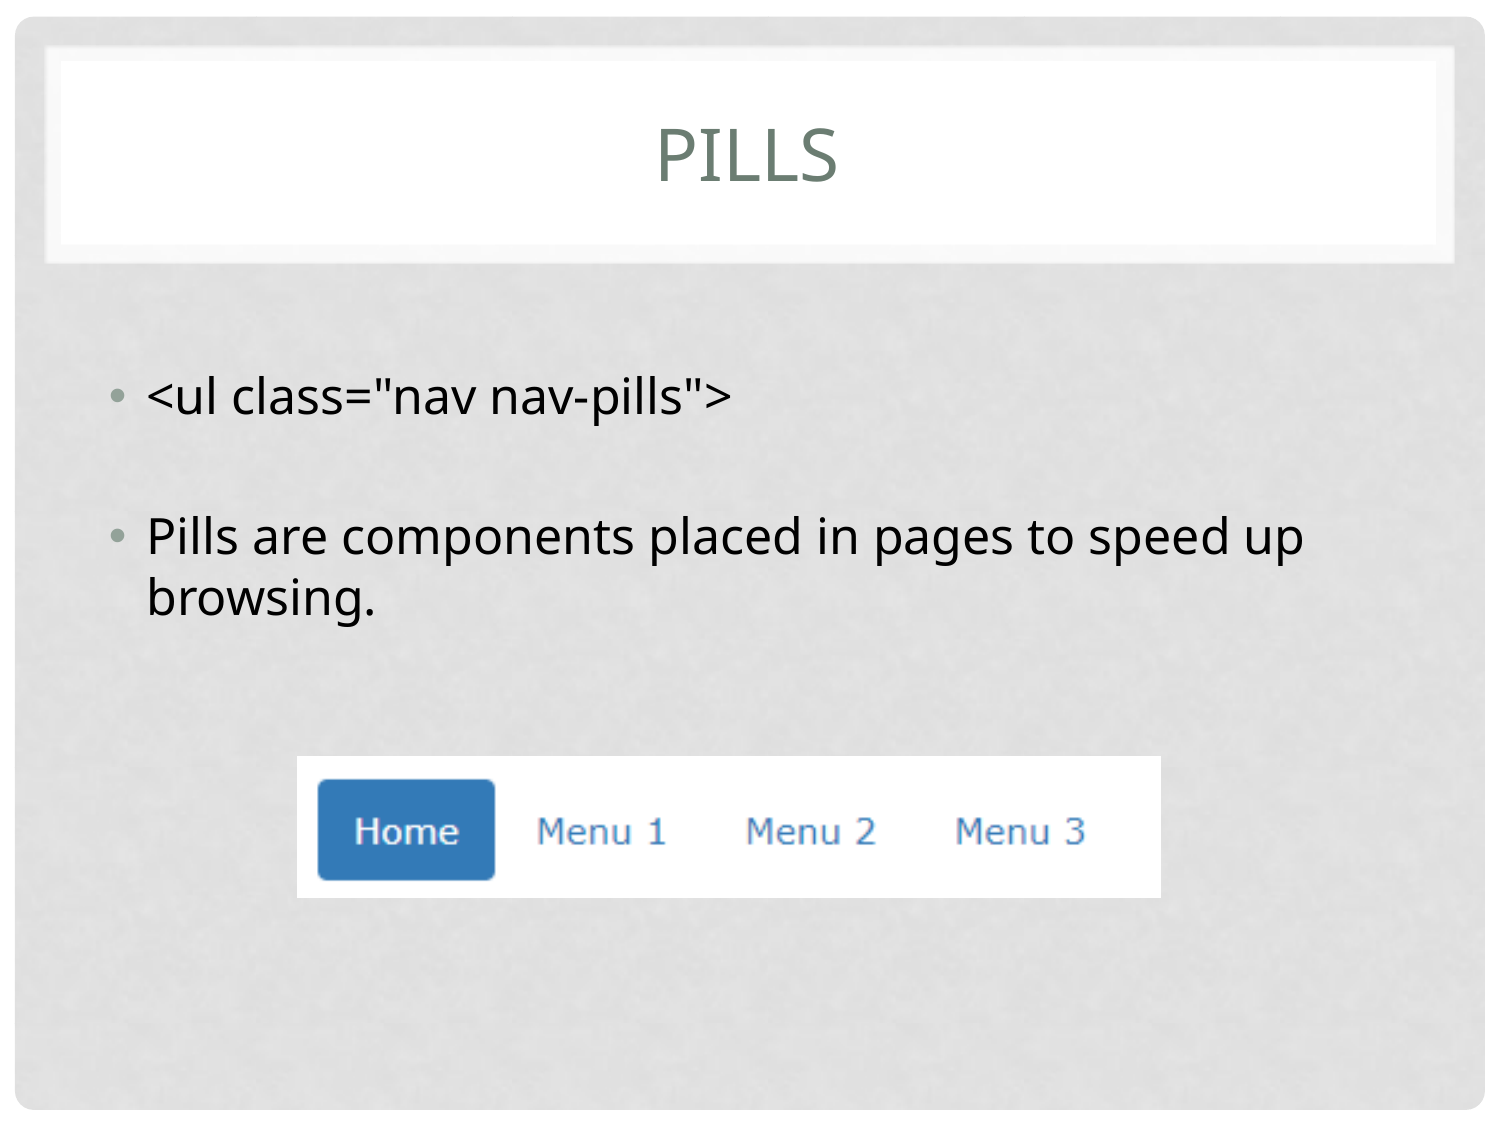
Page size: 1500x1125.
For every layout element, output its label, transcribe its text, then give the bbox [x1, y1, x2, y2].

list <ul class="nav nav-pills"> Pills are components placed in pages to speed up browsing. [75, 287, 1425, 1005]
title Pills [69, 66, 1425, 238]
picture [297, 756, 1161, 898]
